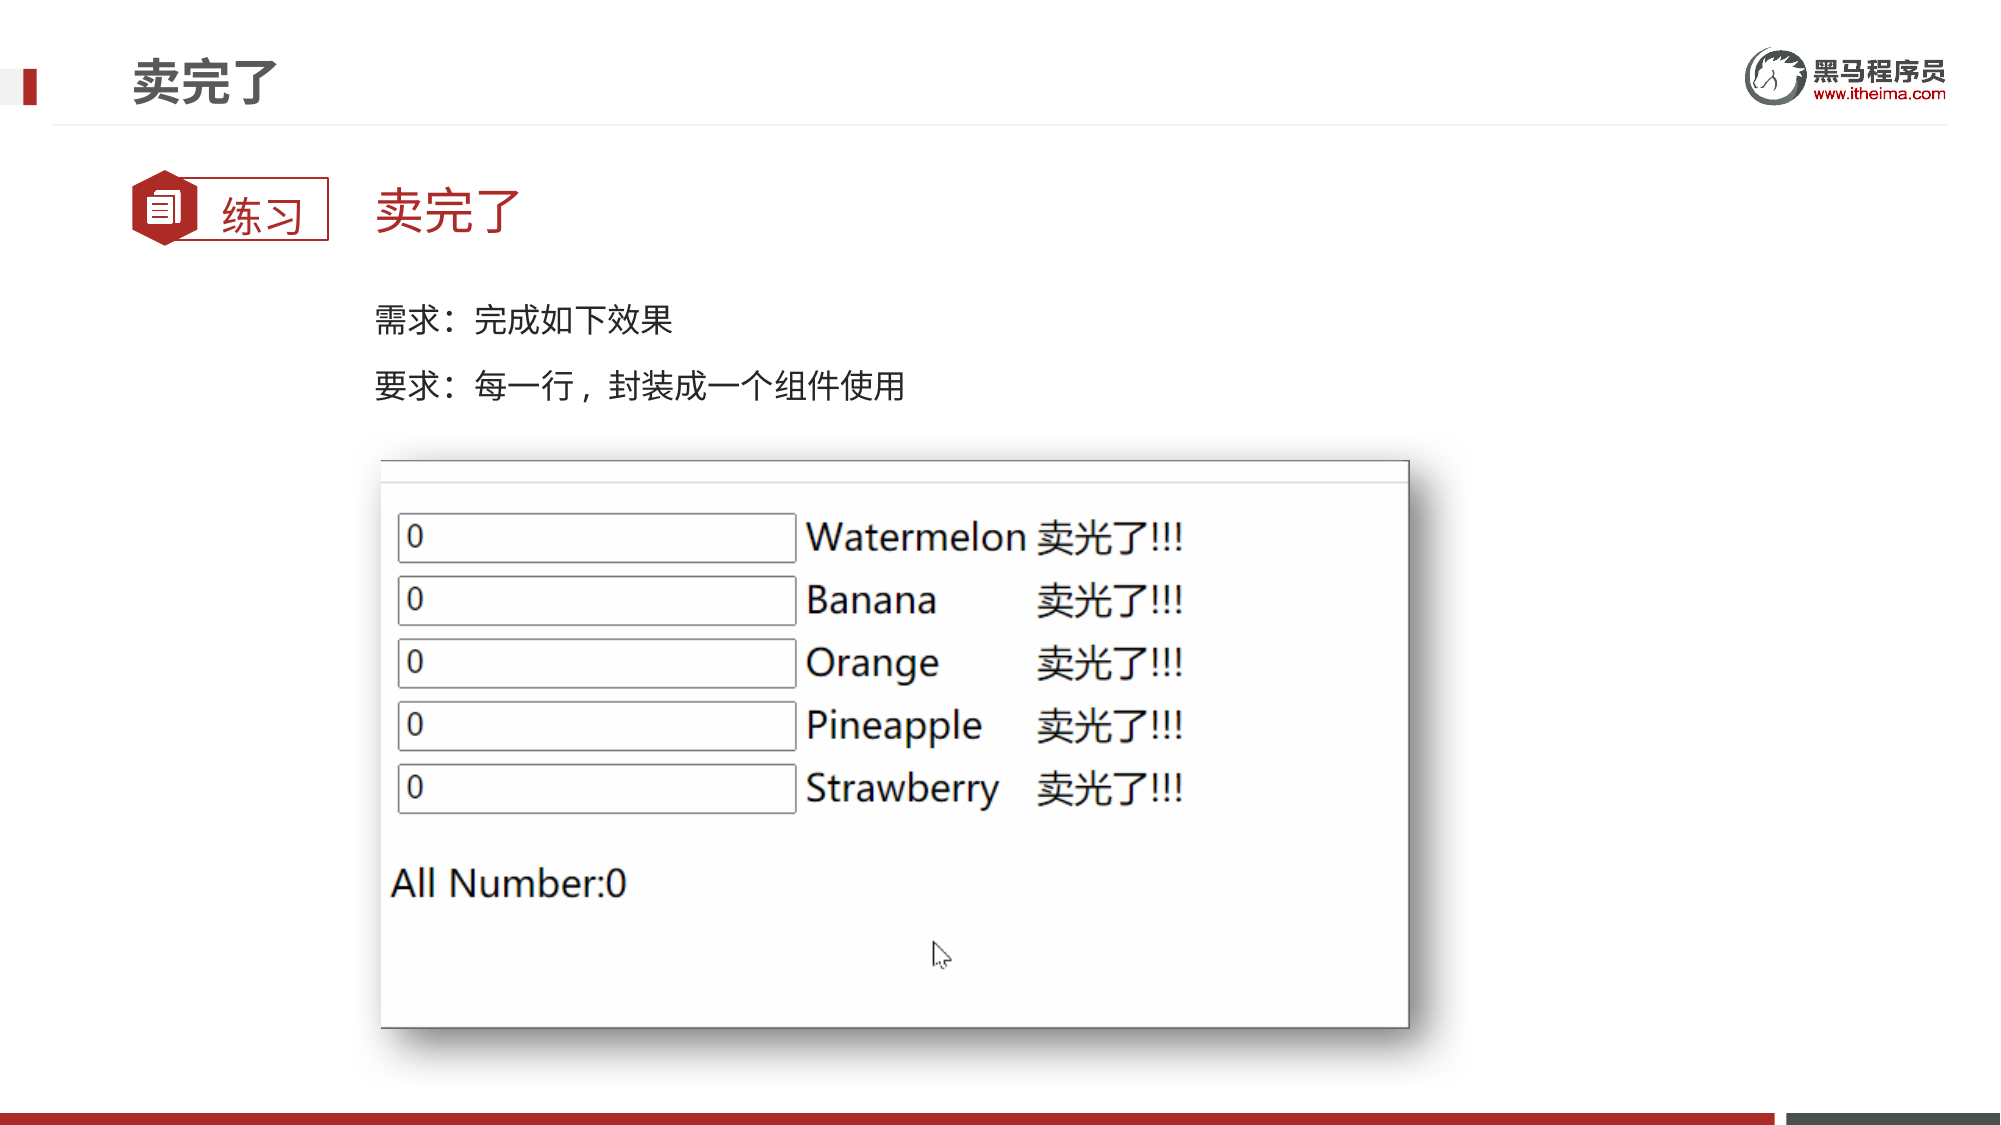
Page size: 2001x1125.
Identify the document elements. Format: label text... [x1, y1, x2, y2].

picture [147, 190, 181, 224]
list 需求：完成如下效果 要求：每一行, 封装成一个组件使用 [360, 271, 1872, 964]
list 卖完了 [360, 166, 1872, 252]
picture [1744, 46, 1946, 106]
picture [381, 460, 1411, 1029]
title 卖完了 [116, 38, 1556, 124]
